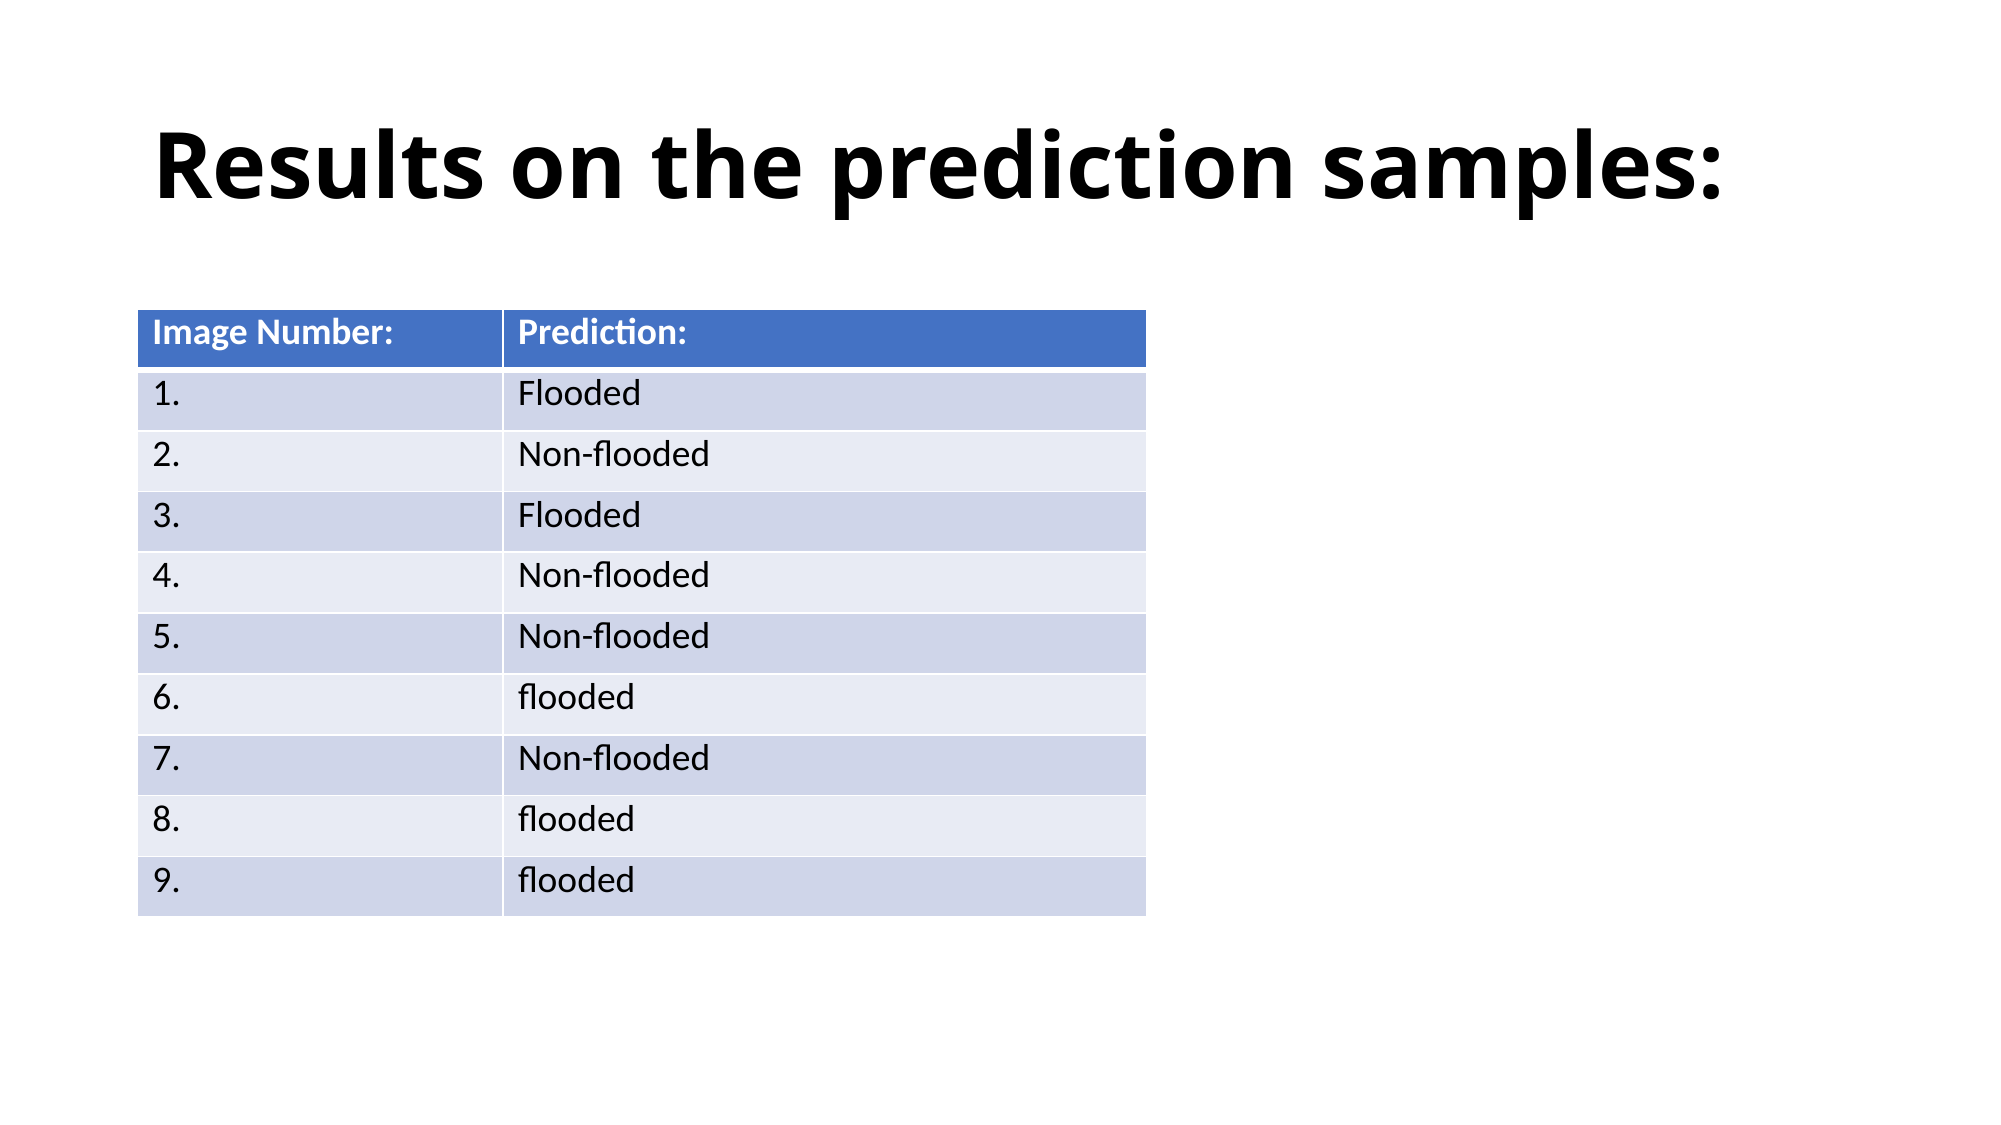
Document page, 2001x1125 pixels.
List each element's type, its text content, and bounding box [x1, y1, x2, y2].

table_cell 6. [138, 675, 502, 734]
table_cell 4. [138, 553, 502, 612]
table_cell 9. [138, 857, 502, 916]
table_cell 1. [138, 373, 502, 430]
table_cell flooded [504, 796, 1146, 856]
table_cell 2. [138, 432, 502, 491]
table_cell Non-flooded [504, 553, 1146, 612]
title Results on the prediction samples: [137, 59, 1863, 278]
table_cell flooded [504, 857, 1146, 916]
table_cell 7. [138, 736, 502, 795]
table_cell flooded [504, 675, 1146, 734]
table_cell Flooded [504, 492, 1146, 551]
table_cell Non-flooded [504, 736, 1146, 795]
table_cell 5. [138, 614, 502, 673]
table_cell 3. [138, 492, 502, 551]
table_cell Non-flooded [504, 432, 1146, 491]
table_cell Non-flooded [504, 614, 1146, 673]
table_header Image Number: [138, 310, 502, 367]
table_header Prediction: [504, 310, 1146, 367]
table_cell 8. [138, 796, 502, 856]
table_cell Flooded [504, 373, 1146, 430]
